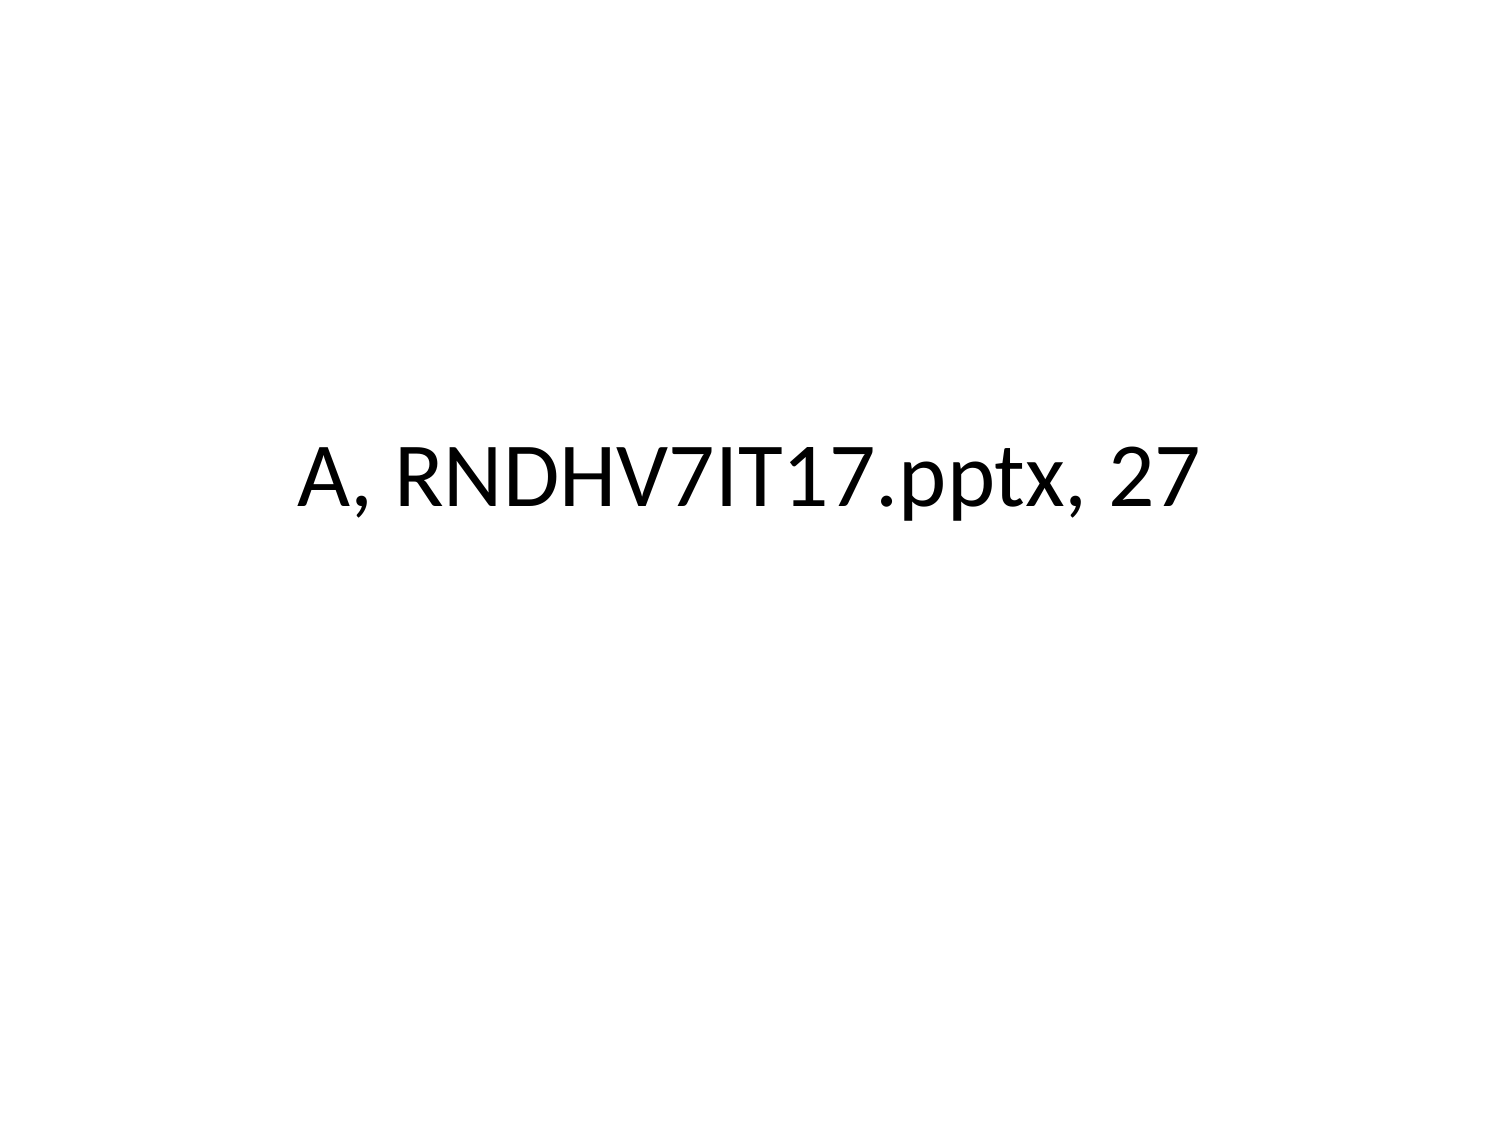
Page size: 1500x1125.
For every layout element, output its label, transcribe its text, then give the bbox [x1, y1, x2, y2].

title A, RNDHV7IT17.pptx, 27 [112, 349, 1388, 591]
